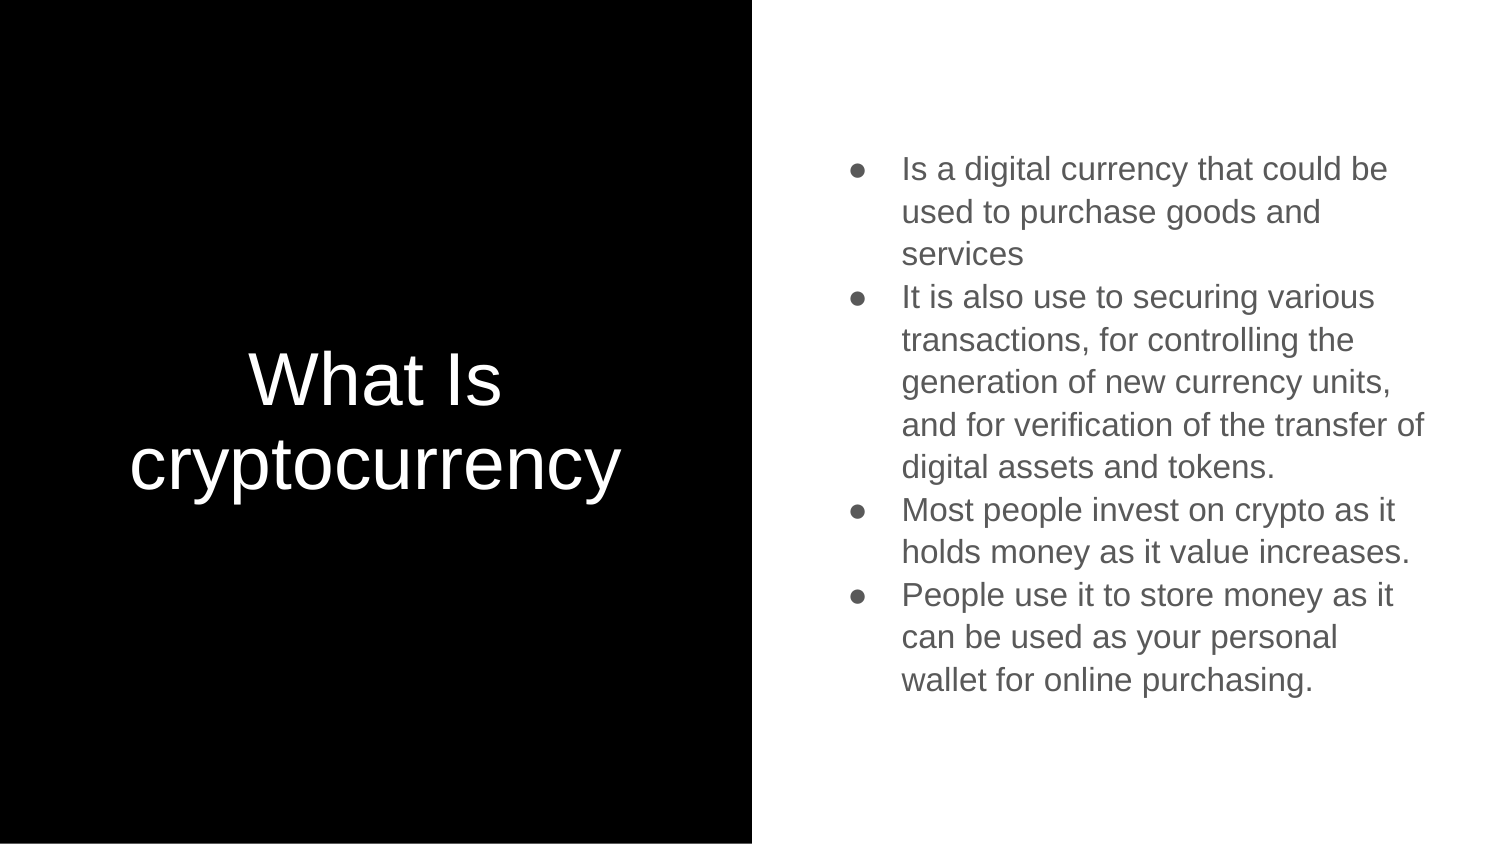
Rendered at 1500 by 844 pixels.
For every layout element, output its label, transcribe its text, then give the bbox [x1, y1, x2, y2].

title What Is cryptocurrency [59, 91, 693, 753]
list Is a digital currency that could be used to purchase goods and services It is also use to securing various transactions, for controlling the generation of new currency units, and for verification of the transfer of digital assets and tokens. Most people invest on crypto as it holds money as it value increases. People use it to store money as it can be used as your personal wallet for online purchasing. [811, 91, 1445, 753]
